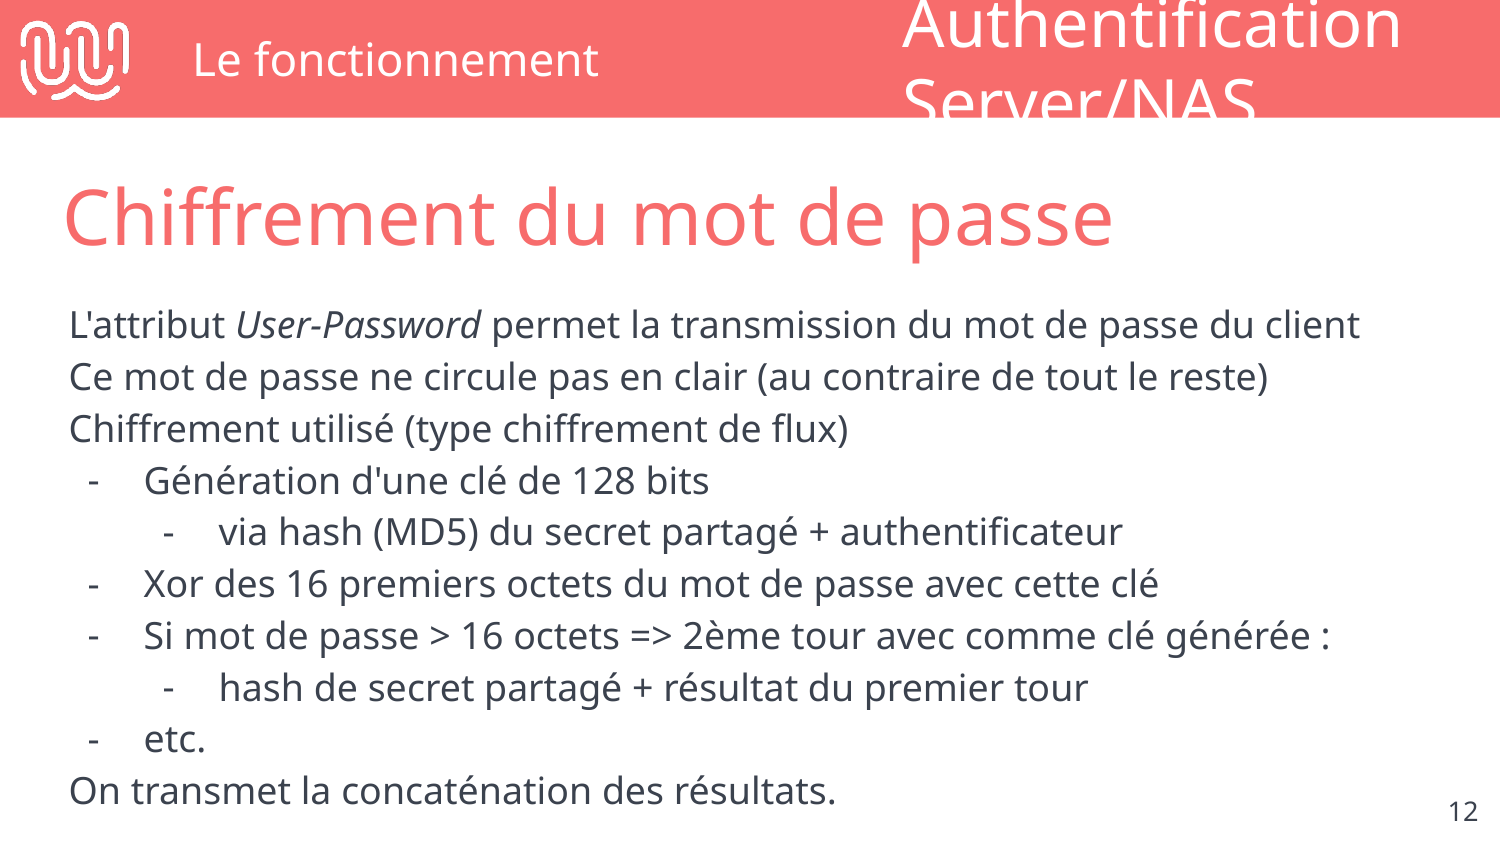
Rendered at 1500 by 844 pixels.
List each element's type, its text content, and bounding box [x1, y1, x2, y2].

title Le fonctionnement [192, 0, 896, 118]
title Chiffrement du mot de passe [62, 168, 1452, 256]
picture [20, 20, 134, 101]
list L'attribut User-Password permet la transmission du mot de passe du client Ce mot de passe ne circule pas en clair (au contraire de tout le reste) Chiffrement utilisé (type chiffrement de flux) Génération d'une clé de 128 bits via hash (MD5) du secret partagé + authentificateur Xor des 16 premiers octets du mot de passe avec cette clé Si mot de passe > 16 octets => 2ème tour avec comme clé générée : hash de secret partagé + résultat du premier tour etc. On transmet la concaténation des résultats. [68, 290, 1459, 816]
slide_number ‹#› [1403, 779, 1494, 844]
subtitle Authentification Server/NAS [902, 31, 1479, 91]
